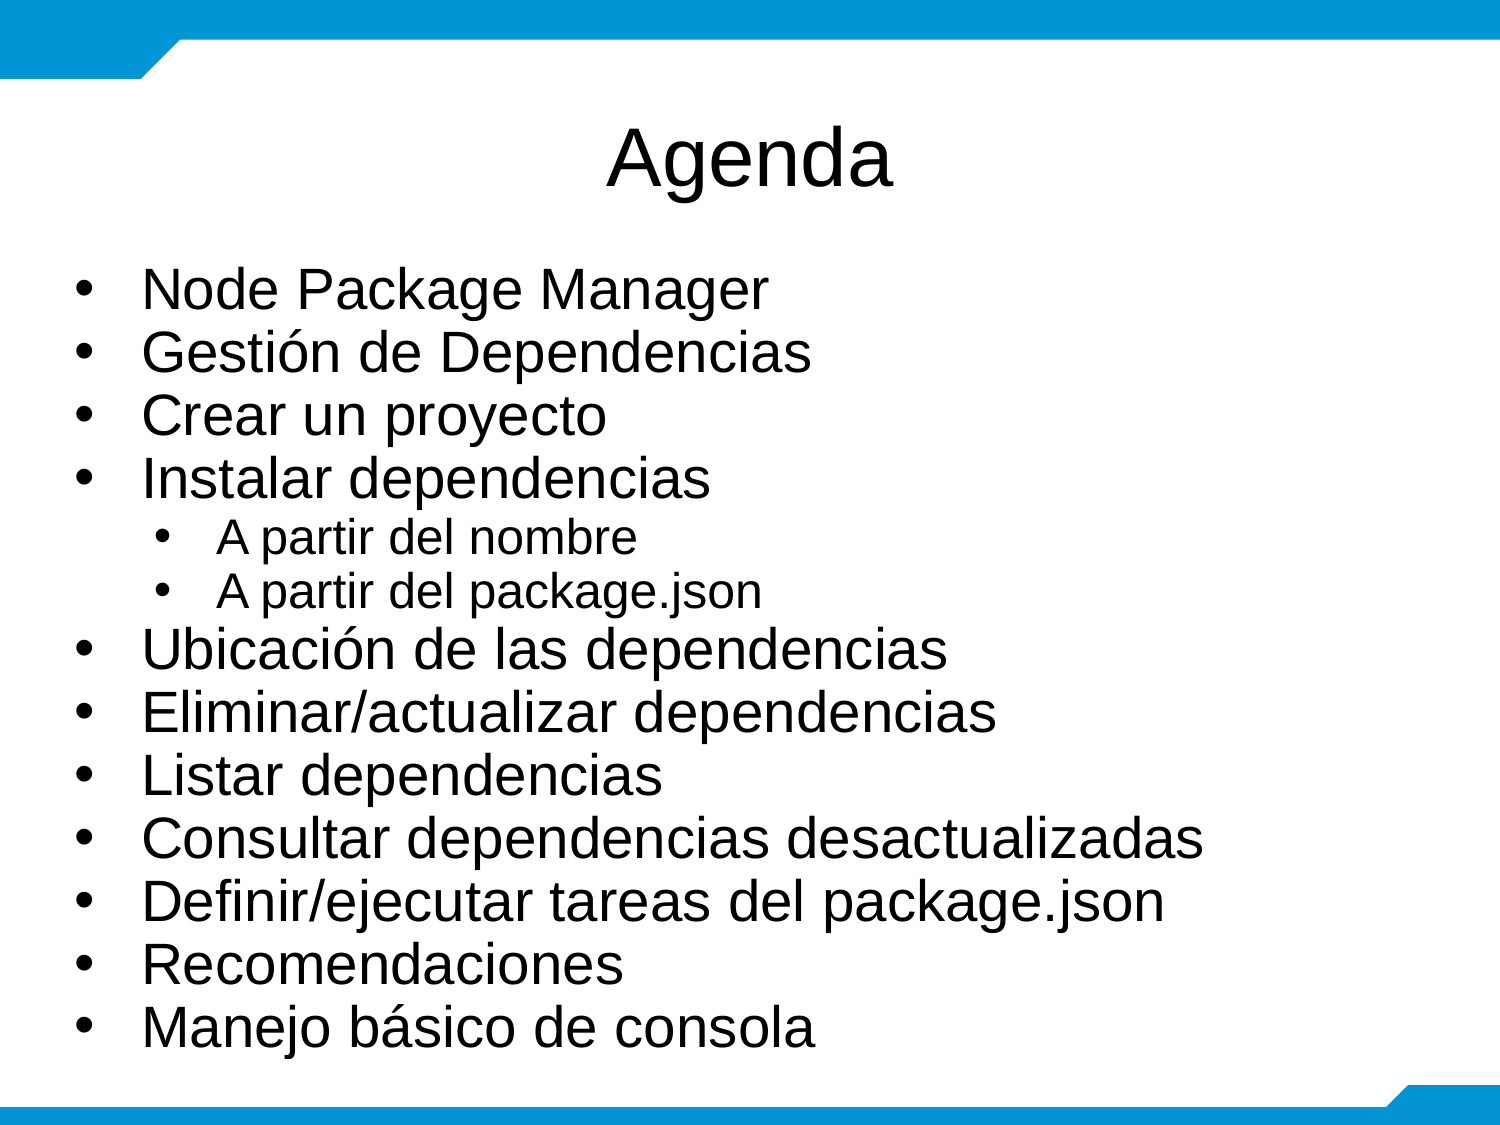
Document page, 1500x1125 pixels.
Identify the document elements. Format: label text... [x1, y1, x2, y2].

title Agenda [51, 97, 1449, 223]
list Node Package Manager Gestión de Dependencias Crear un proyecto Instalar dependencias A partir del nombre A partir del package.json Ubicación de las dependencias Eliminar/actualizar dependencias Listar dependencias Consultar dependencias desactualizadas Definir/ejecutar tareas del package.json Recomendaciones Manejo básico de consola [51, 252, 1449, 1000]
